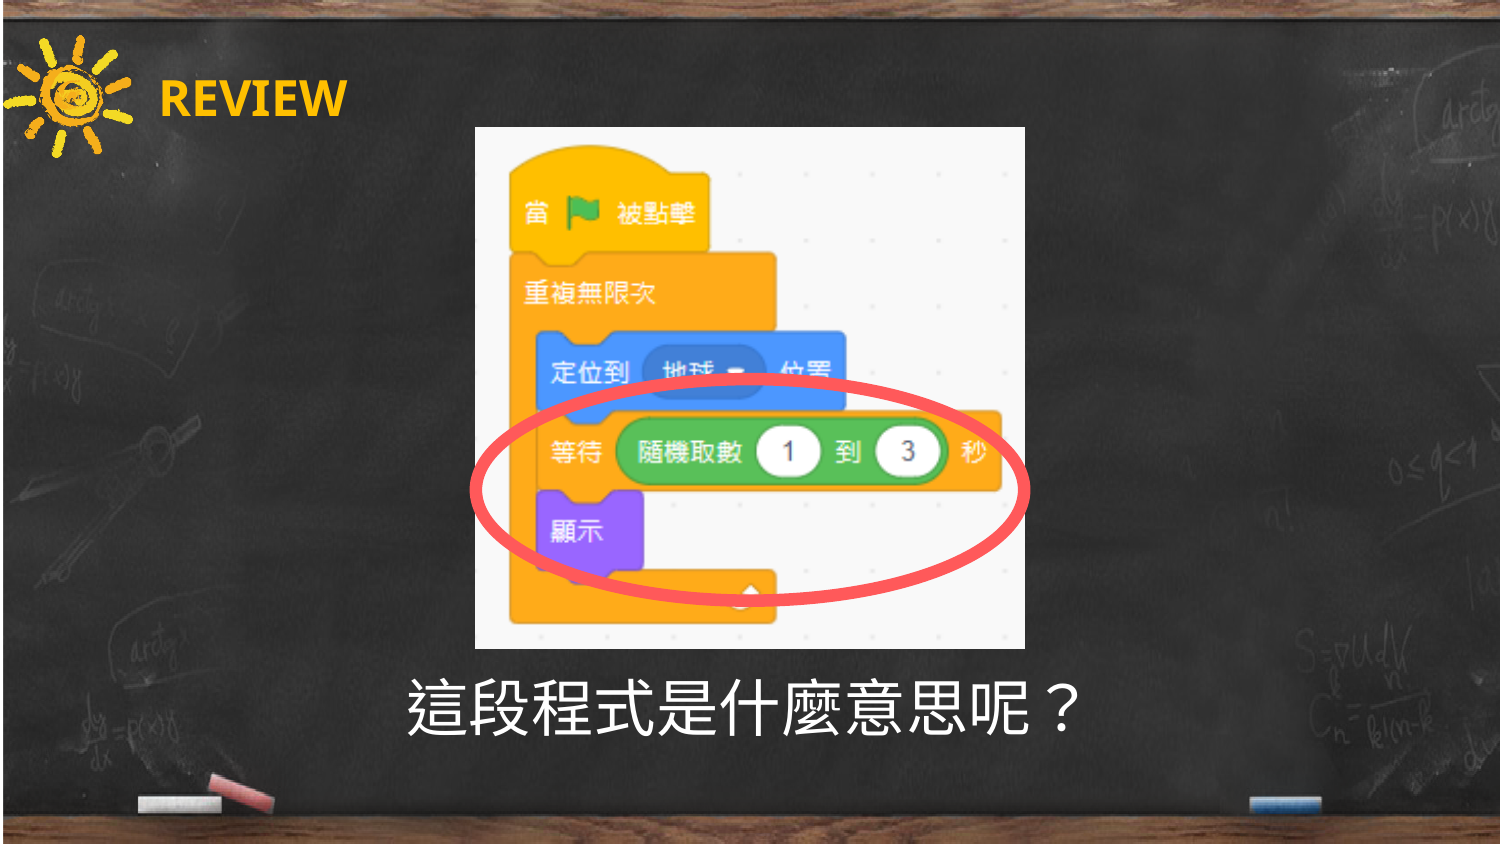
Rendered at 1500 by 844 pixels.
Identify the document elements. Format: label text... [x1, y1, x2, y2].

text_box 這段程式是什麼意思呢？ [356, 653, 1144, 810]
text_box REVIEW [158, 66, 462, 127]
picture [0, 0, 1500, 844]
